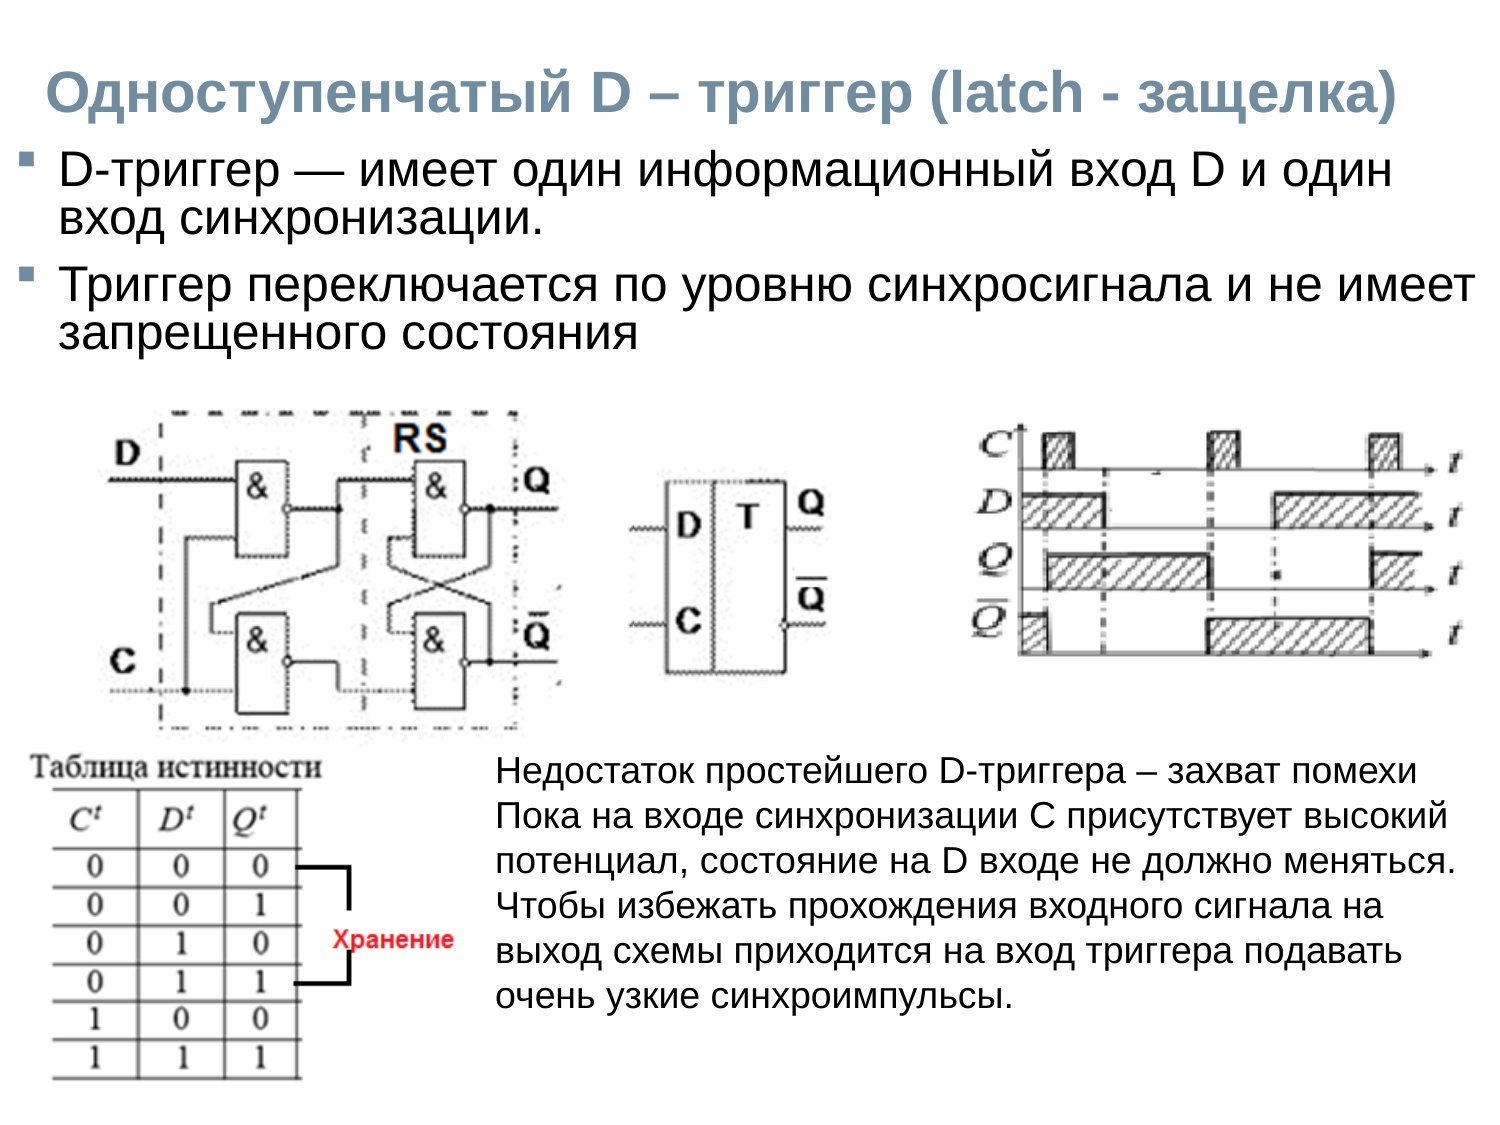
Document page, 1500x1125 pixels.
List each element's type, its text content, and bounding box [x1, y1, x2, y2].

title Одноступенчатый D – триггер (latch - защелка) [0, 46, 1500, 131]
picture [964, 398, 1500, 680]
list D-триггер — имеет один информационный вход D и один вход синхронизации. Триггер переключается по уровню синхросигнала и не имеет запрещенного состояния [0, 140, 1500, 1125]
text_box Недостаток простейшего D-триггера – захват помехи Пока на входе синхронизации С присутствует высокий потенциал, состояние на D входе не должно меняться. Чтобы избежать прохождения входного сигнала на выход схемы приходится на вход триггера подавать очень узкие синхроимпульсы. [483, 738, 1477, 1023]
picture [23, 398, 849, 1093]
